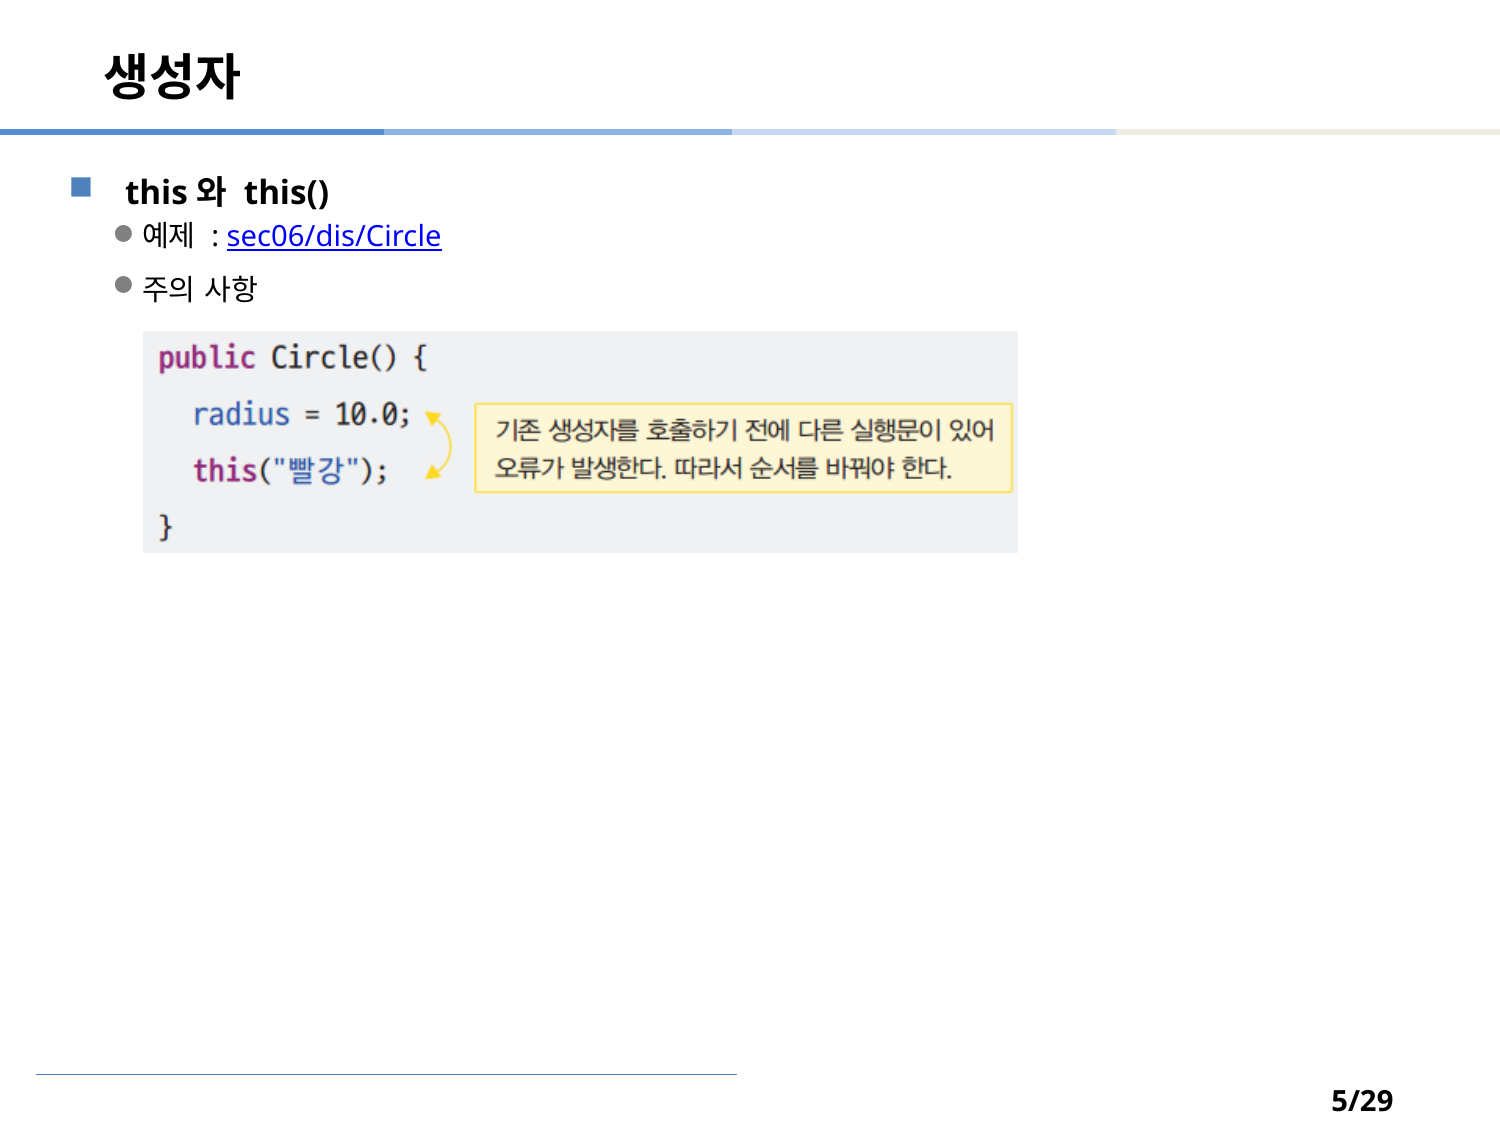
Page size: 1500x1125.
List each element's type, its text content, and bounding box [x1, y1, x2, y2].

list this와 this() 예제 : sec06/dis/Circle 주의 사항 [53, 144, 1436, 1063]
title 생성자 [88, 30, 1330, 121]
picture [143, 331, 1018, 553]
